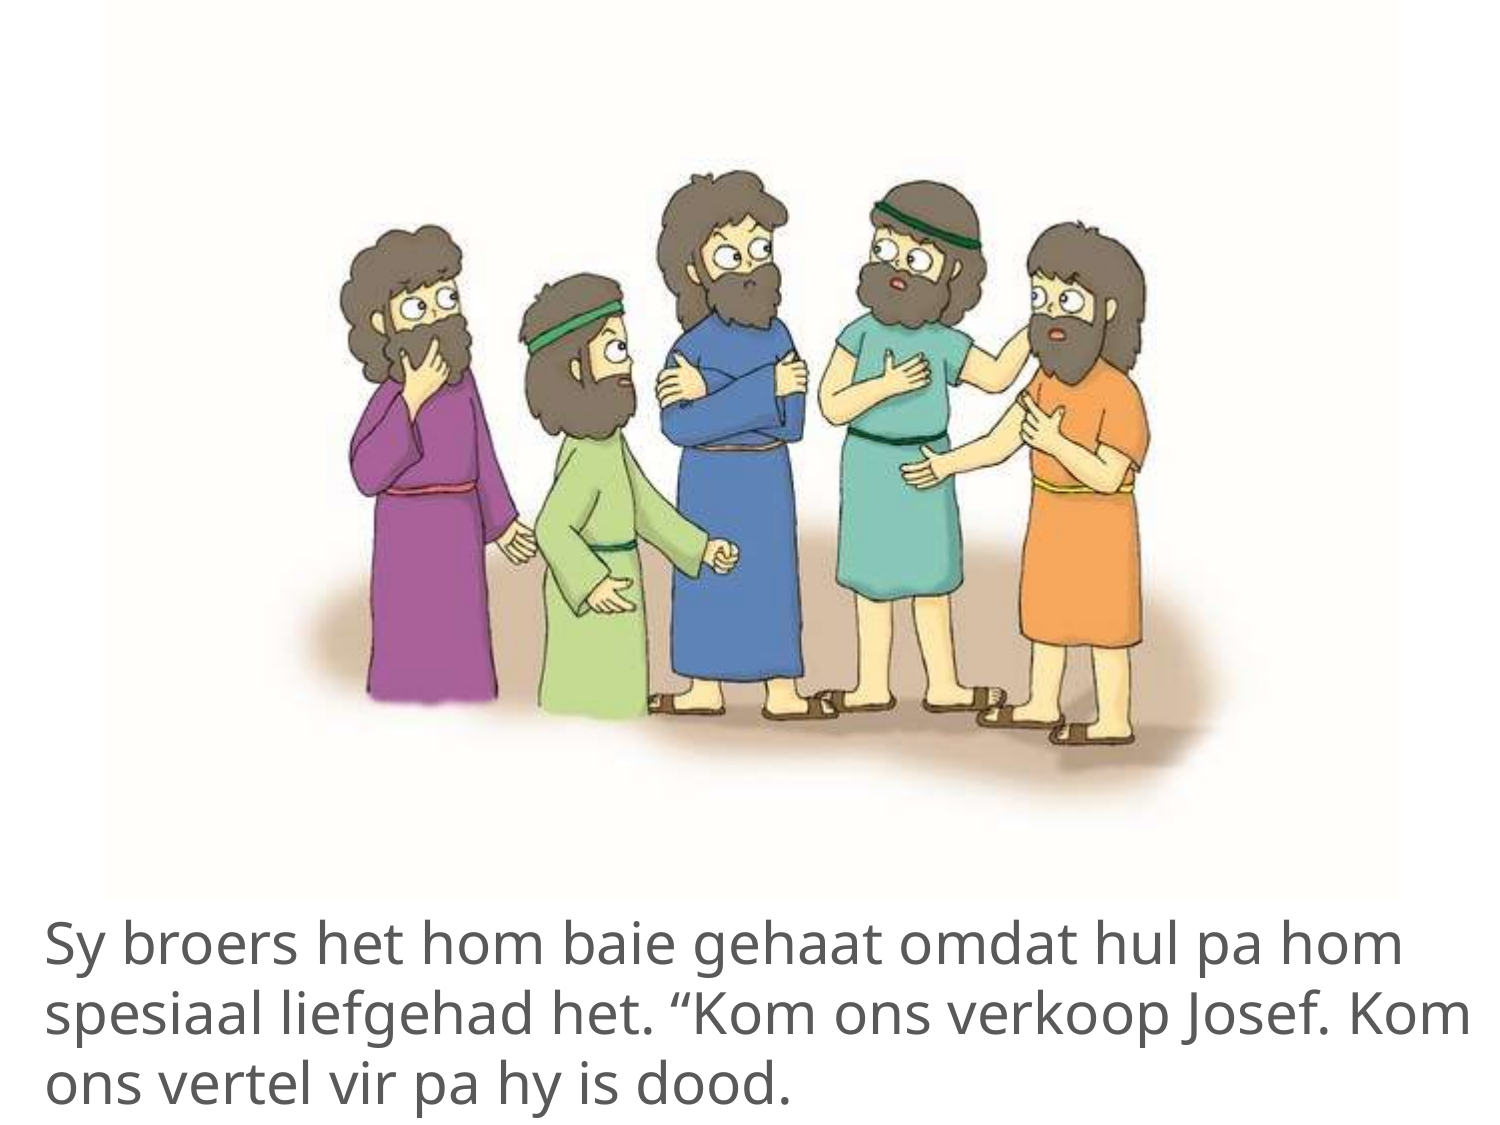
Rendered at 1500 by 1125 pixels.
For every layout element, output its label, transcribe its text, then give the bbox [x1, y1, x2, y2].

picture [103, 0, 1401, 899]
text_box Sy broers het hom baie gehaat omdat hul pa hom spesiaal liefgehad het. “Kom ons verkoop Josef. Kom ons vertel vir pa hy is dood. [29, 898, 1500, 1124]
